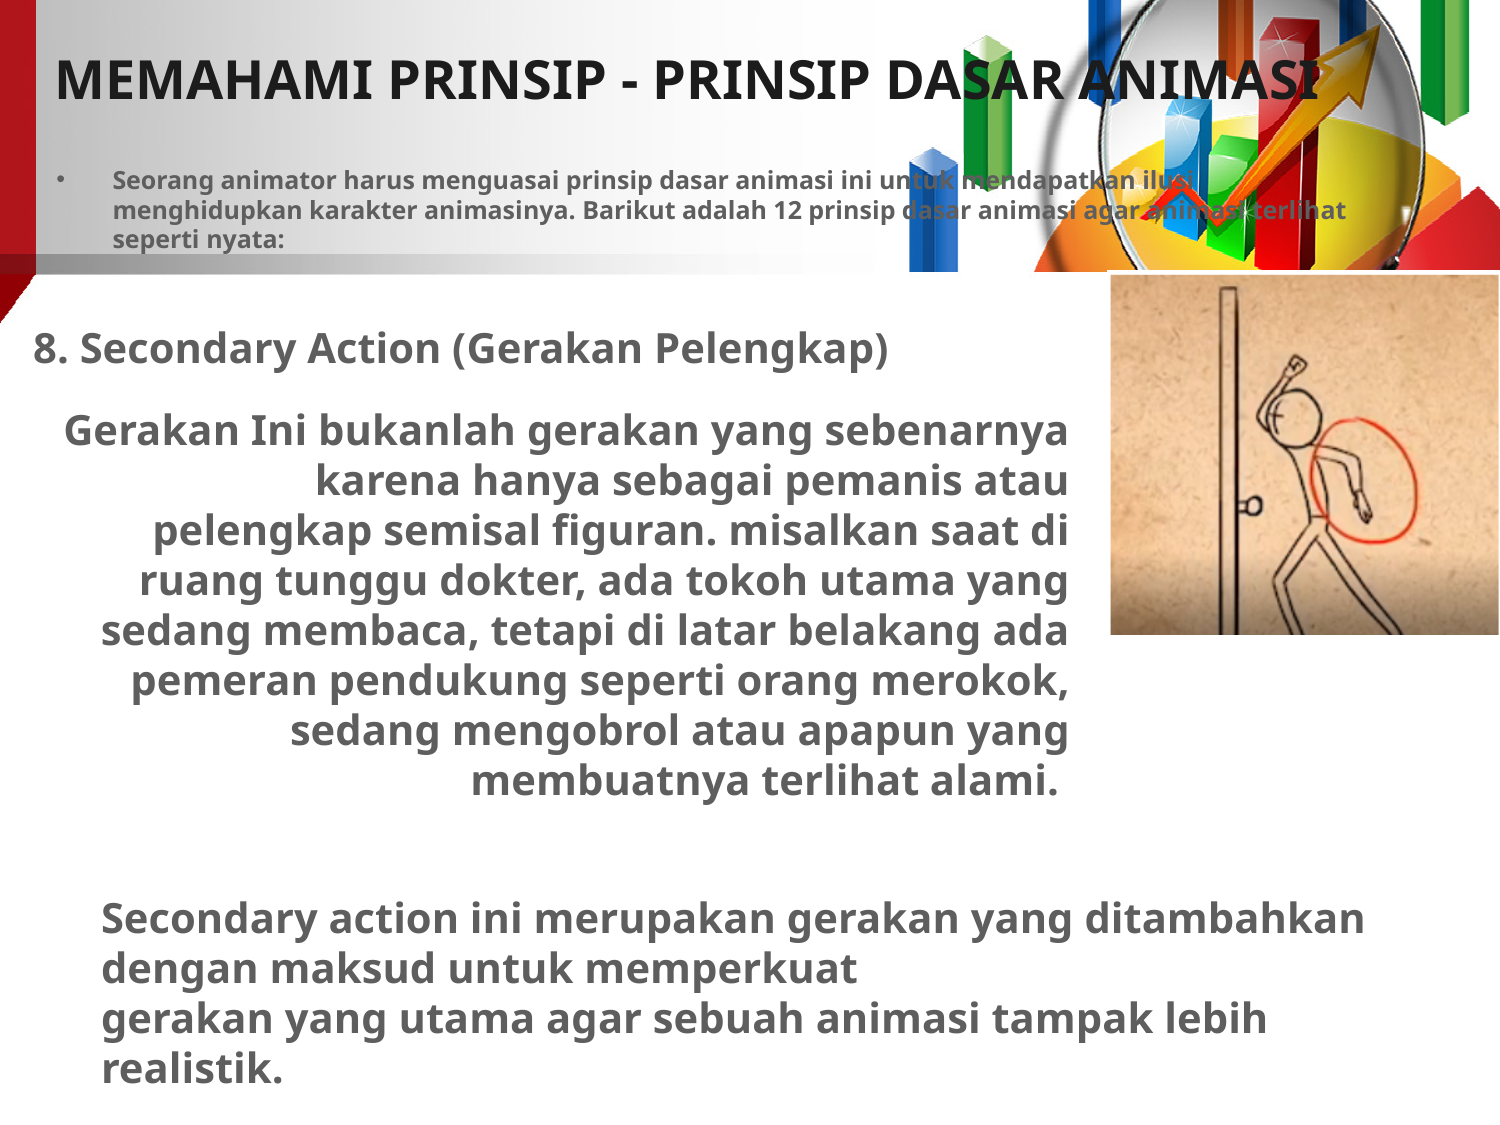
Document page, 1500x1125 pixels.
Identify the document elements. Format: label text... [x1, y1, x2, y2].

text_box 8. Secondary Action (Gerakan Pelengkap) [18, 314, 1085, 380]
picture [0, 0, 1500, 1125]
text_box Seorang animator harus menguasai prinsip dasar animasi ini untuk mendapatkan ilusi menghidupkan karakter animasinya. Barikut adalah 12 prinsip dasar animasi agar animasi terlihat seperti nyata: [41, 156, 1394, 265]
text_box Gerakan Ini bukanlah gerakan yang sebenarnya karena hanya sebagai pemanis atau pelengkap semisal figuran. misalkan saat di ruang tunggu dokter, ada tokoh utama yang sedang membaca, tetapi di latar belakang ada pemeran pendukung seperti orang merokok, sedang mengobrol atau apapun yang membuatnya terlihat alami. [39, 396, 1085, 811]
text_box Secondary action ini merupakan gerakan yang ditambahkan dengan maksud untuk memperkuat gerakan yang utama agar sebuah animasi tampak lebih realistik. [86, 884, 1455, 1100]
text_box MEMAHAMI PRINSIP - PRINSIP DASAR ANIMASI [39, 23, 1394, 133]
